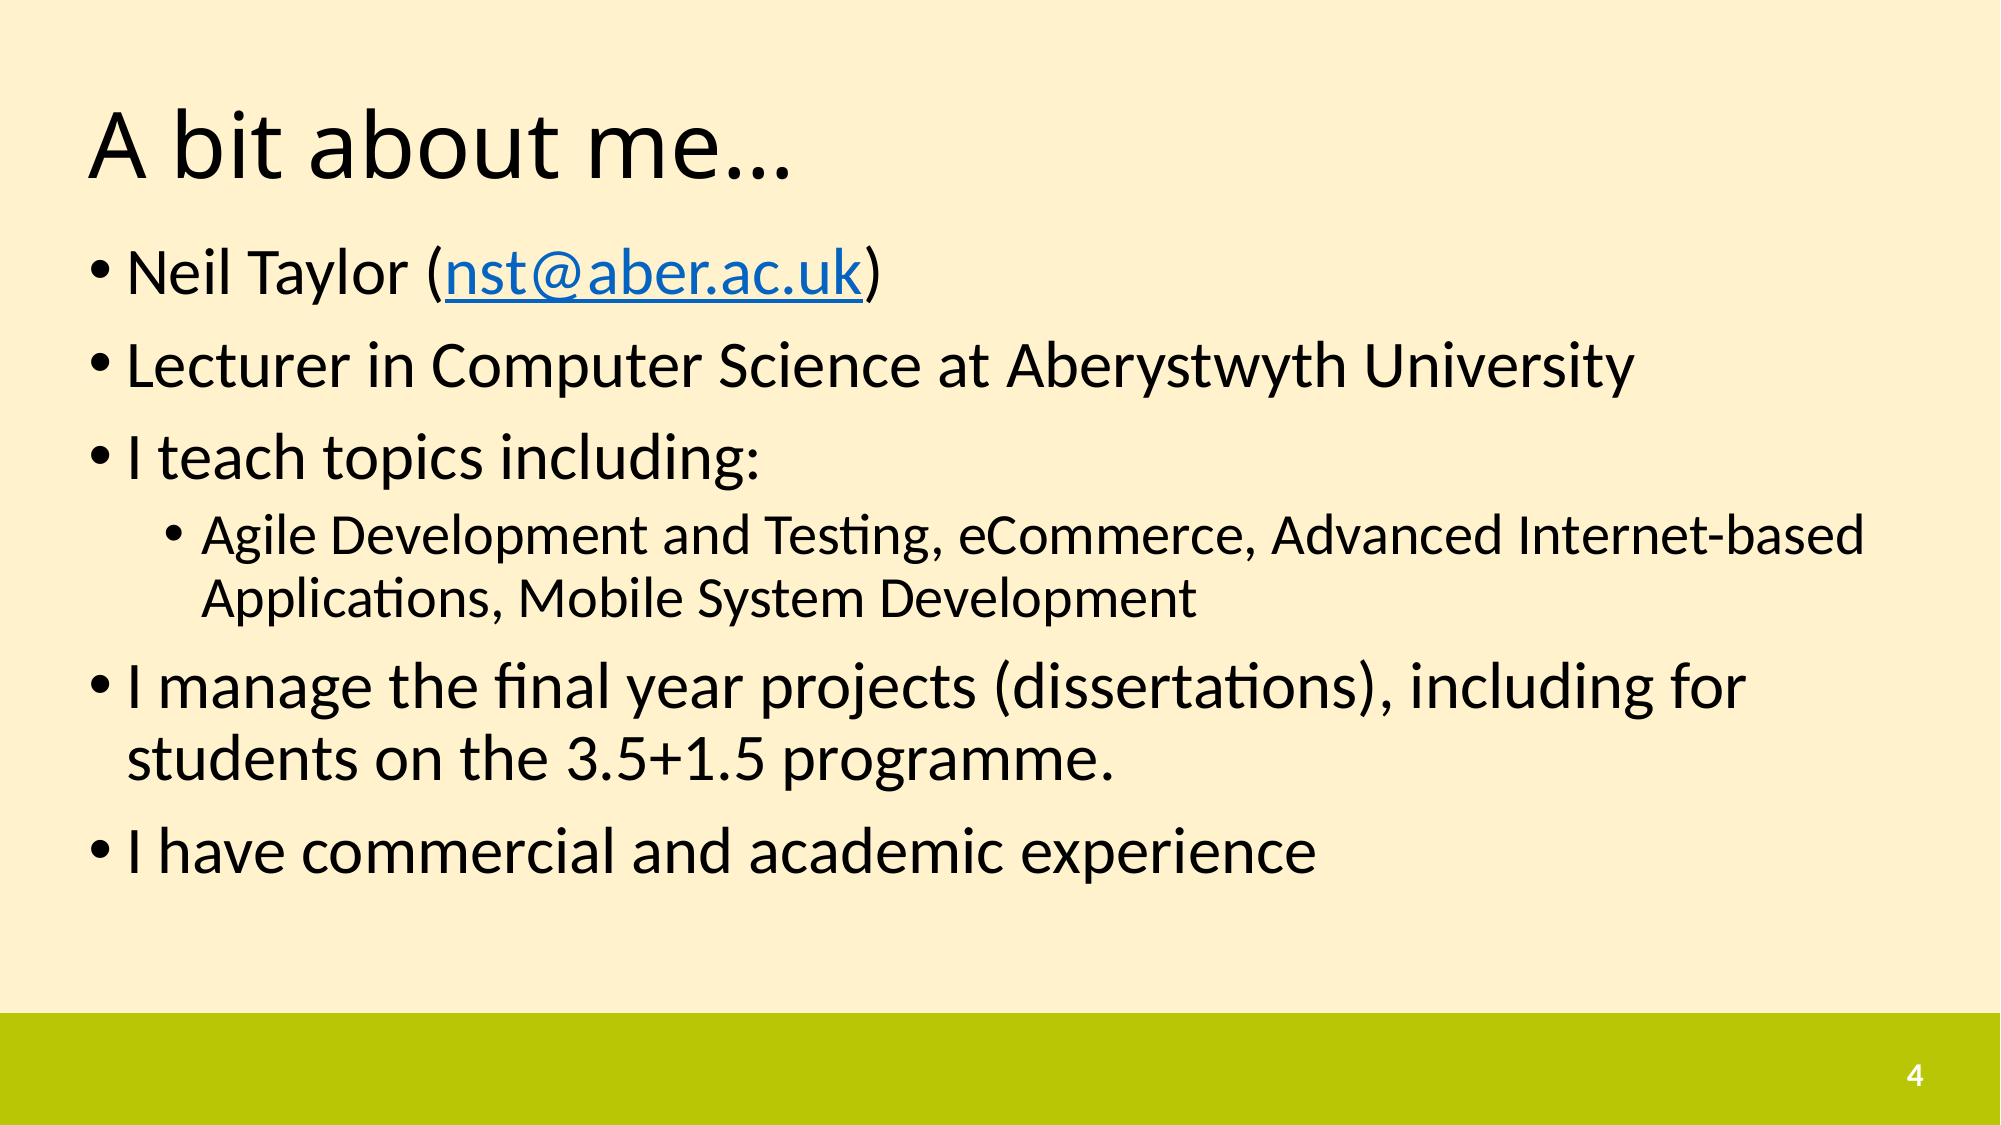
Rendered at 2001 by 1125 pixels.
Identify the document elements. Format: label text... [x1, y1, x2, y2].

title A bit about me… [73, 40, 1939, 229]
list Neil Taylor (nst@aber.ac.uk) Lecturer in Computer Science at Aberystwyth University I teach topics including: Agile Development and Testing, eCommerce, Advanced Internet-based Applications, Mobile System Development I manage the final year projects (dissertations), including for students on the 3.5+1.5 programme. I have commercial and academic experience [73, 229, 1939, 994]
slide_number 4 [1412, 1042, 1939, 1103]
